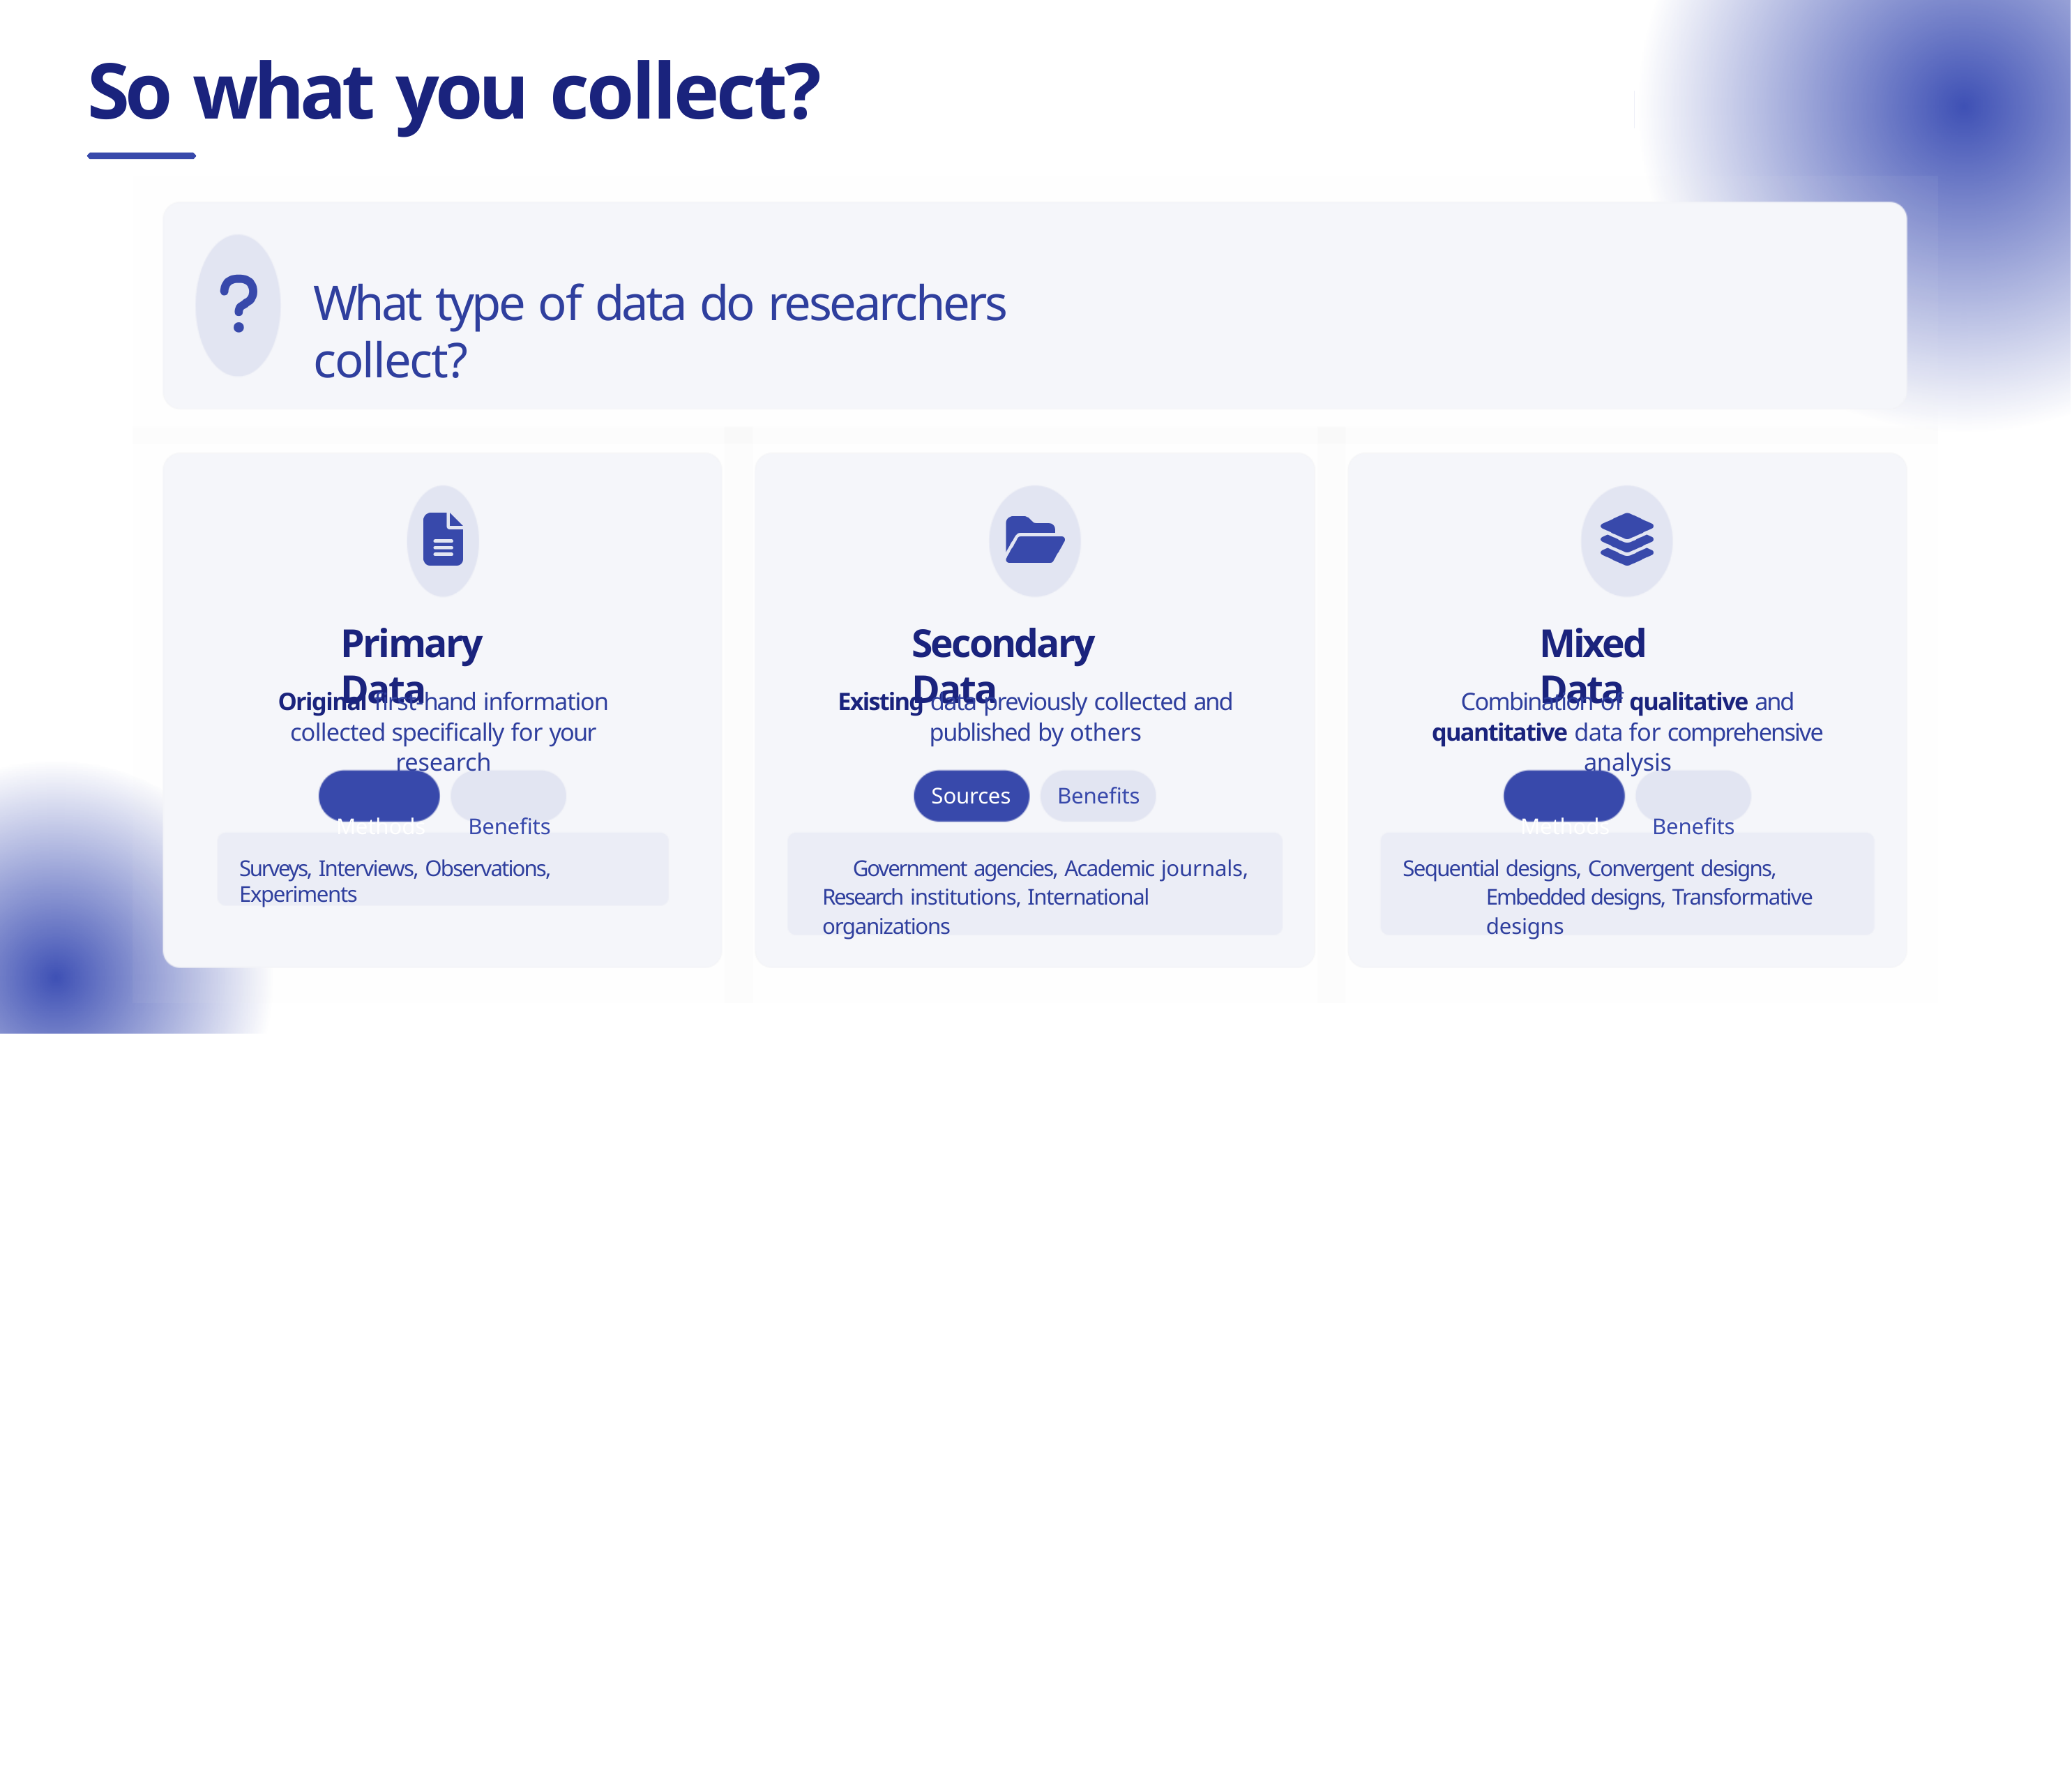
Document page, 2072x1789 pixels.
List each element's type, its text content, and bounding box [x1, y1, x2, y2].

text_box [0, 176, 1938, 1034]
title So what you collect? [85, 39, 1465, 174]
text_box [86, 152, 197, 160]
picture [1634, 0, 2071, 437]
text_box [423, 512, 1654, 567]
